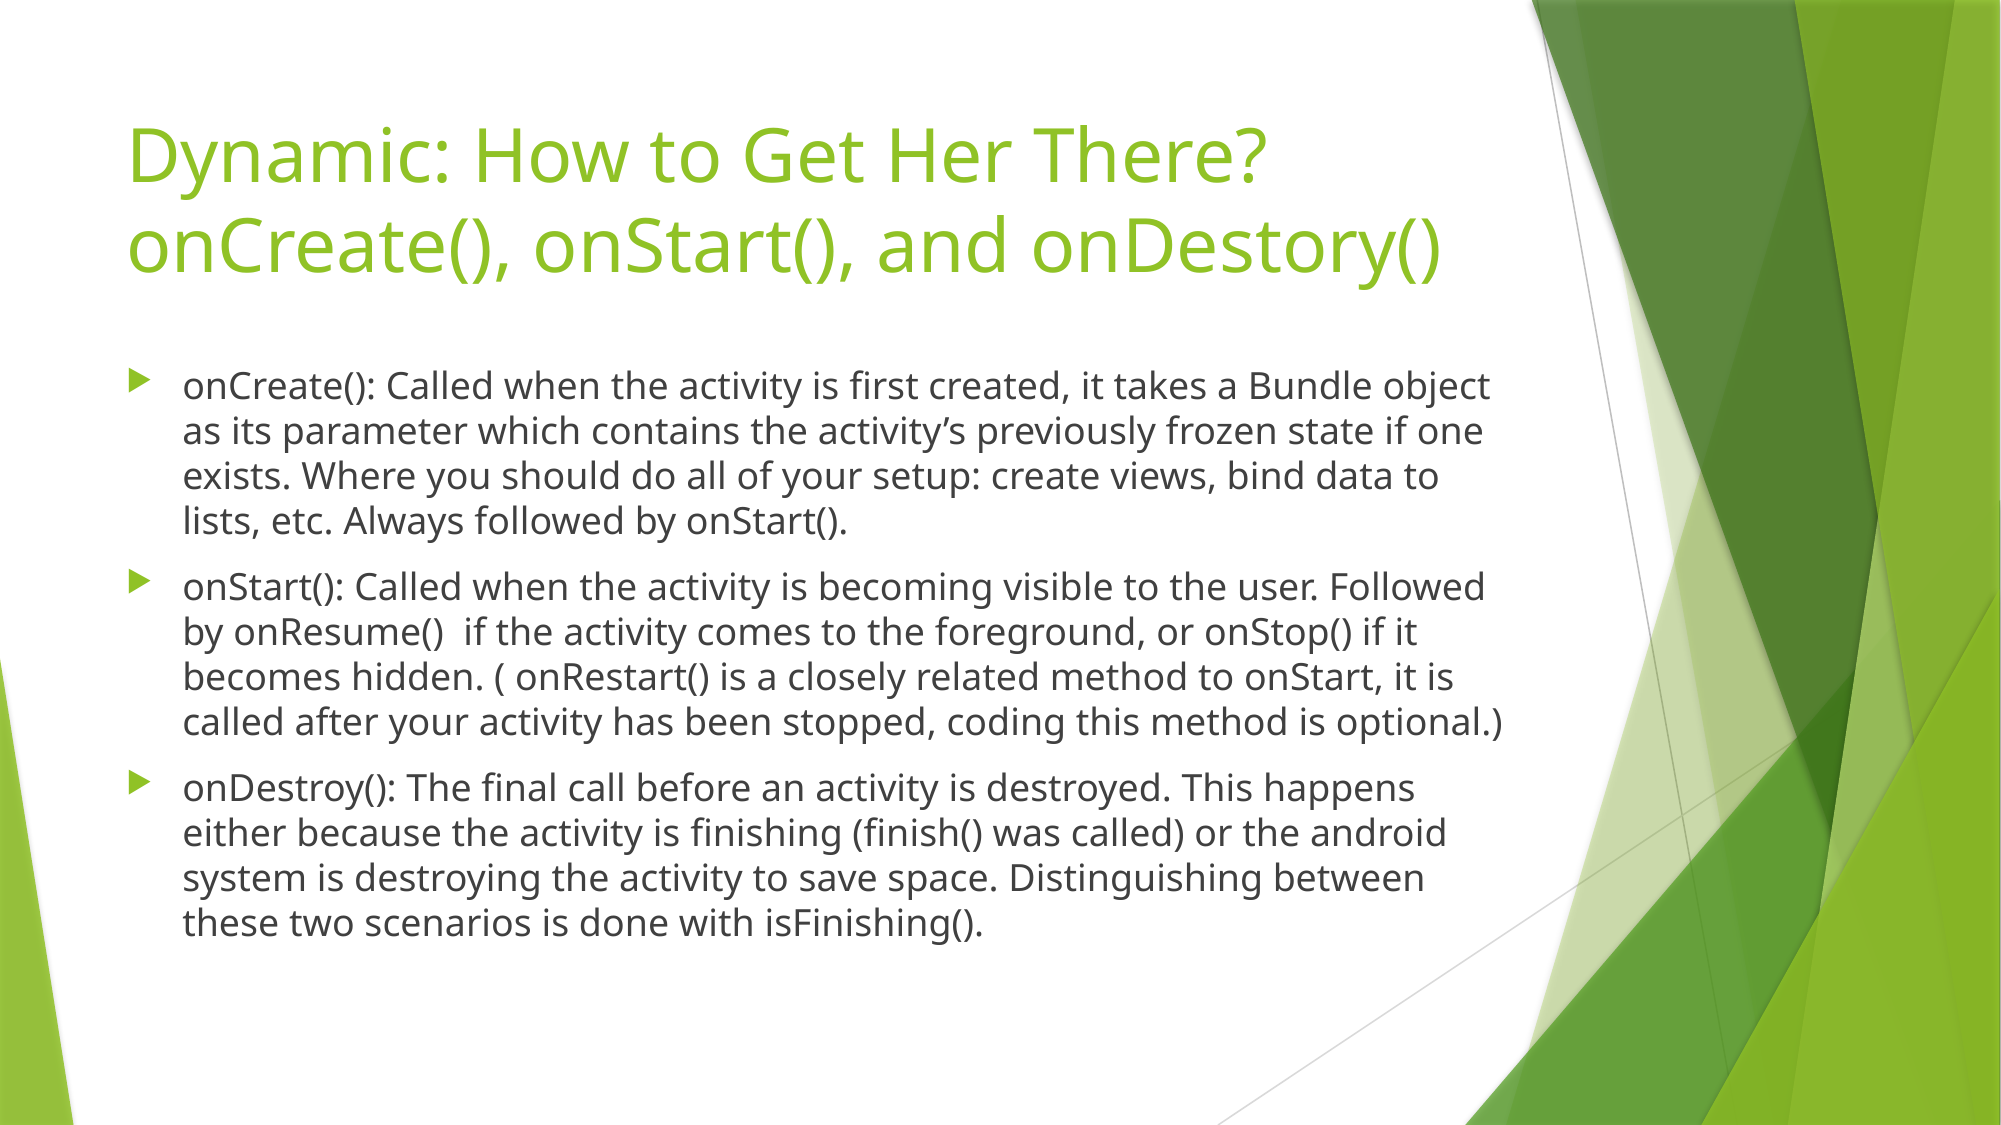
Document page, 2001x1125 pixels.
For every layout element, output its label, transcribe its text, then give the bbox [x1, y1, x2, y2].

list onCreate(): Called when the activity is first created, it takes a Bundle object as its parameter which contains the activity’s previously frozen state if one exists. Where you should do all of your setup: create views, bind data to lists, etc. Always followed by onStart(). onStart(): Called when the activity is becoming visible to the user. Followed by onResume() if the activity comes to the foreground, or onStop() if it becomes hidden. ( onRestart() is a closely related method to onStart, it is called after your activity has been stopped, coding this method is optional.) onDestroy(): The final call before an activity is destroyed. This happens either because the activity is finishing (finish() was called) or the android system is destroying the activity to save space. Distinguishing between these two scenarios is done with isFinishing(). [111, 354, 1522, 992]
title Dynamic: How to Get Her There? onCreate(), onStart(), and onDestory() [111, 99, 1522, 317]
